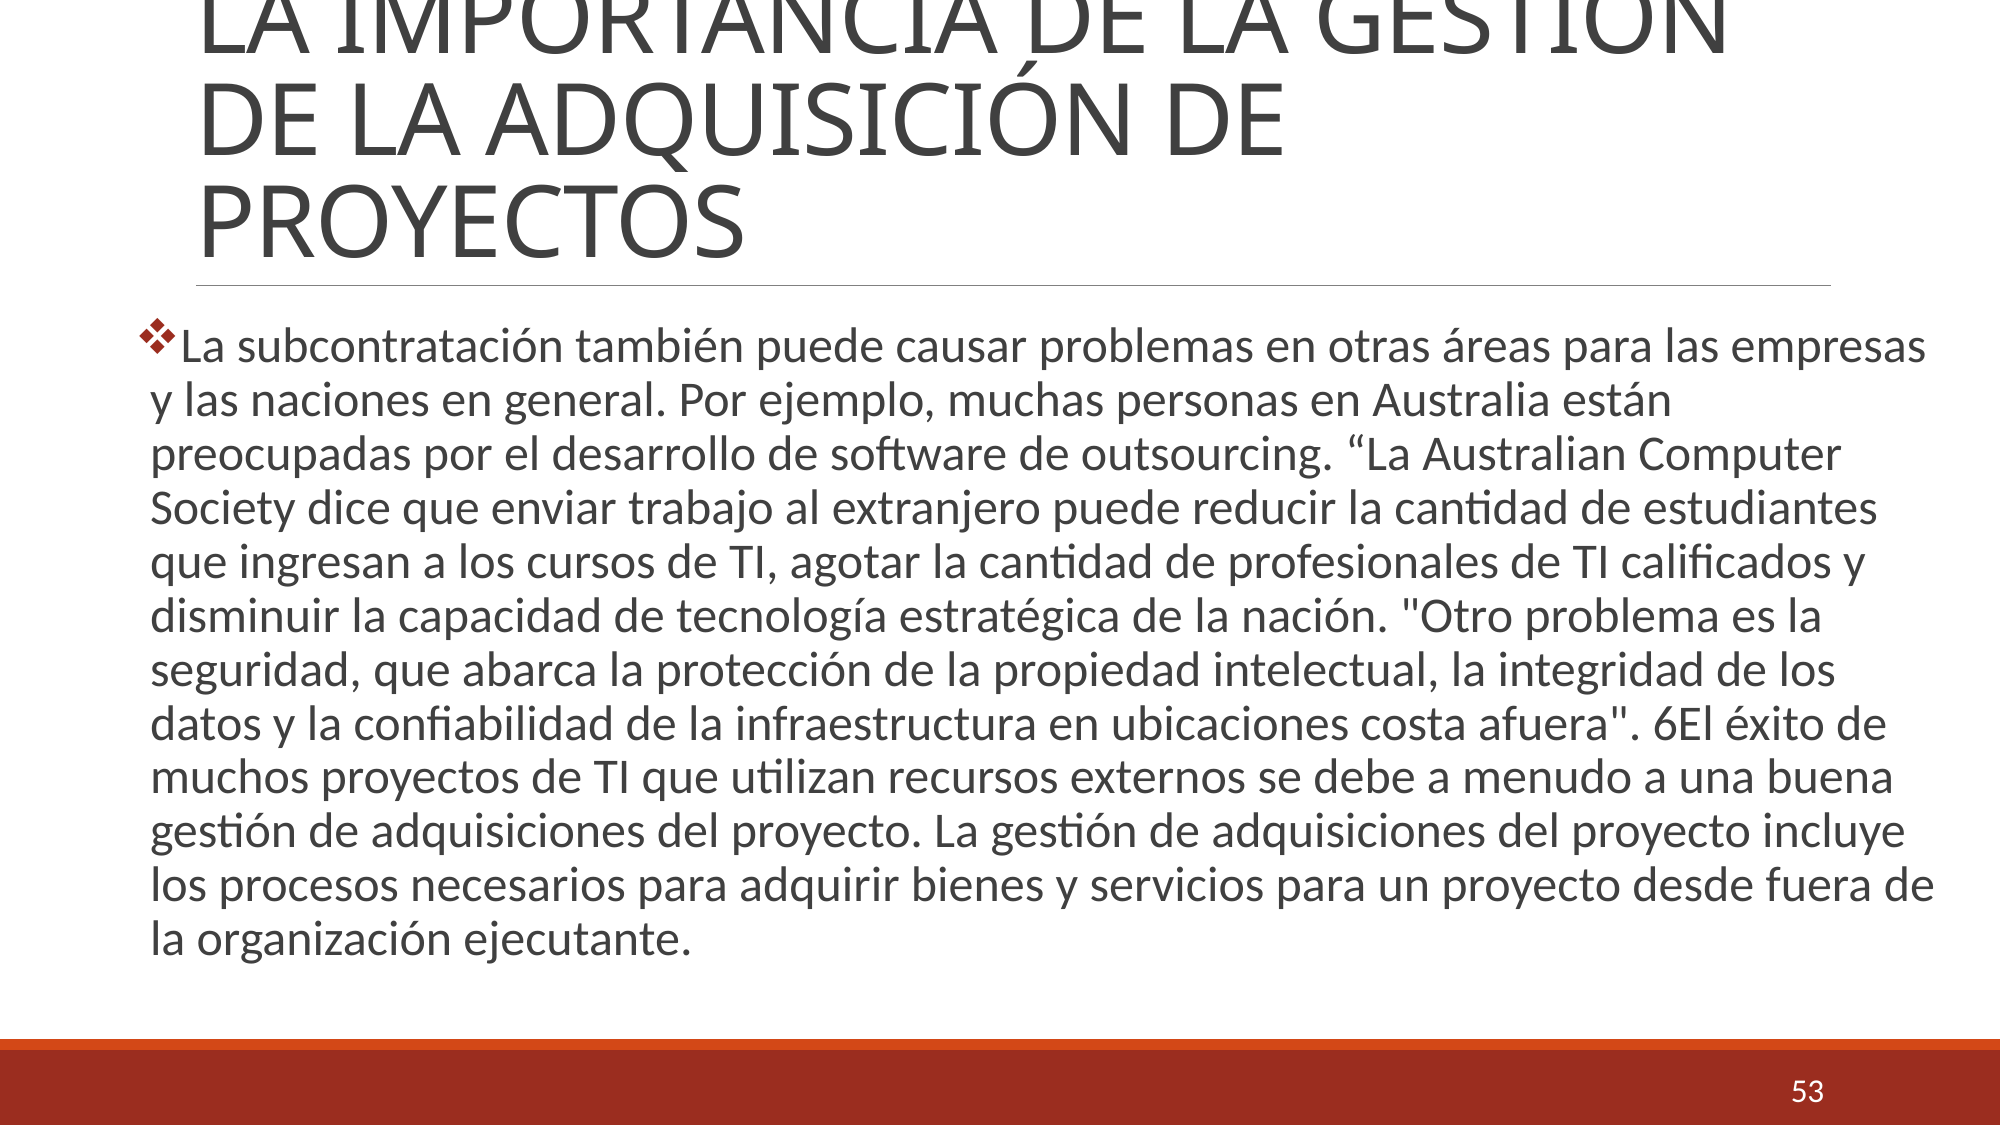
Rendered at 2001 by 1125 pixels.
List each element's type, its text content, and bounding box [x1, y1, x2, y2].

title LA IMPORTANCIA DE LA GESTIÓN DE LA ADQUISICIÓN DE PROYECTOS [180, 47, 1830, 285]
slide_number 53 [1624, 1059, 1840, 1120]
list La subcontratación también puede causar problemas en otras áreas para las empresas y las naciones en general. Por ejemplo, muchas personas en Australia están preocupadas por el desarrollo de software de outsourcing. “La Australian Computer Society dice que enviar trabajo al extranjero puede reducir la cantidad de estudiantes que ingresan a los cursos de TI, agotar la cantidad de profesionales de TI calificados y disminuir la capacidad de tecnología estratégica de la nación. "Otro problema es la seguridad, que abarca la protección de la propiedad intelectual, la integridad de los datos y la confiabilidad de la infraestructura en ubicaciones costa afuera". 6El éxito de muchos proyectos de TI que utilizan recursos externos se debe a menudo a una buena gestión de adquisiciones del proyecto. La gestión de adquisiciones del proyecto incluye los procesos necesarios para adquirir bienes y servicios para un proyecto desde fuera de la organización ejecutante. [135, 311, 1939, 1060]
